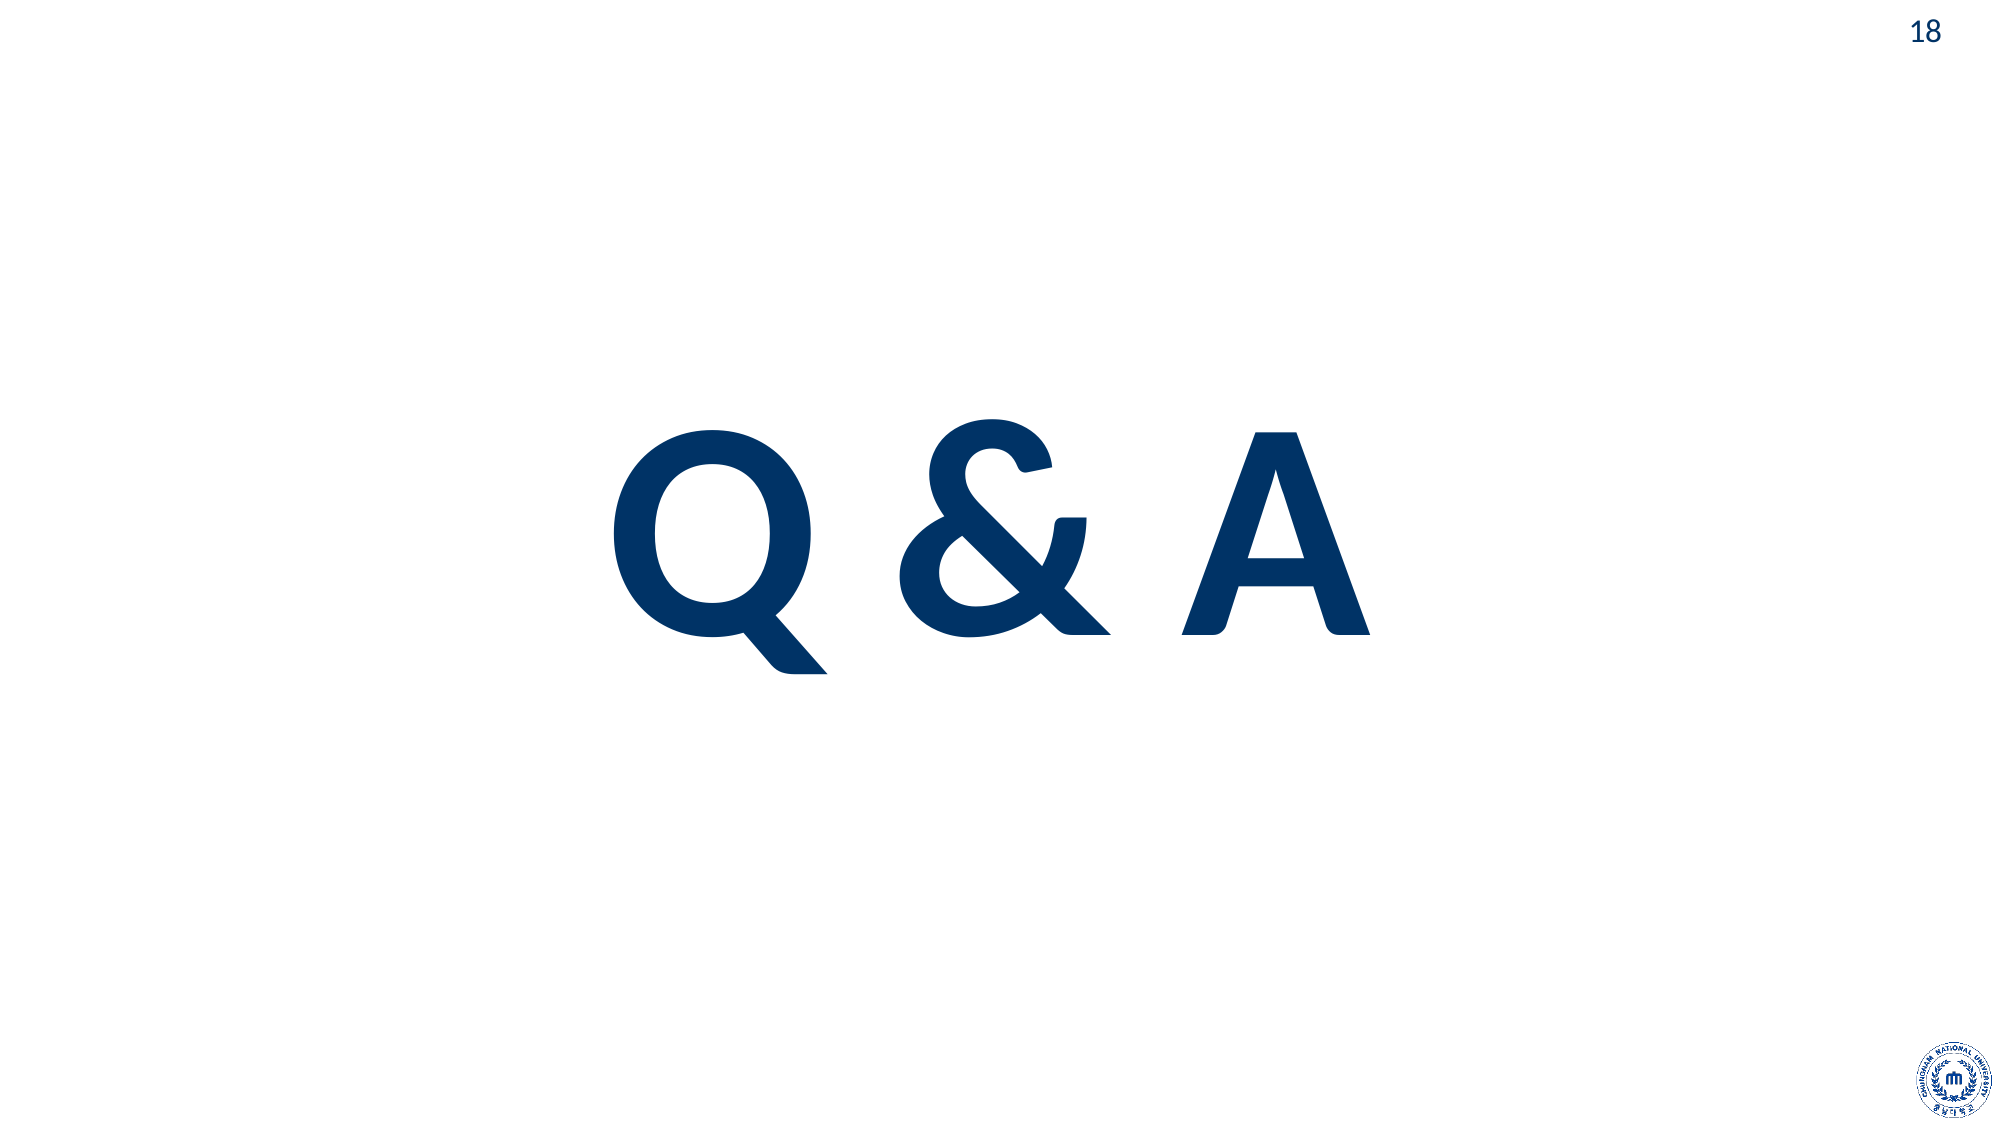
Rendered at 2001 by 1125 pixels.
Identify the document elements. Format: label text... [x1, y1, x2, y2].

picture [1916, 1042, 1994, 1118]
title Q & A [267, 460, 1709, 561]
